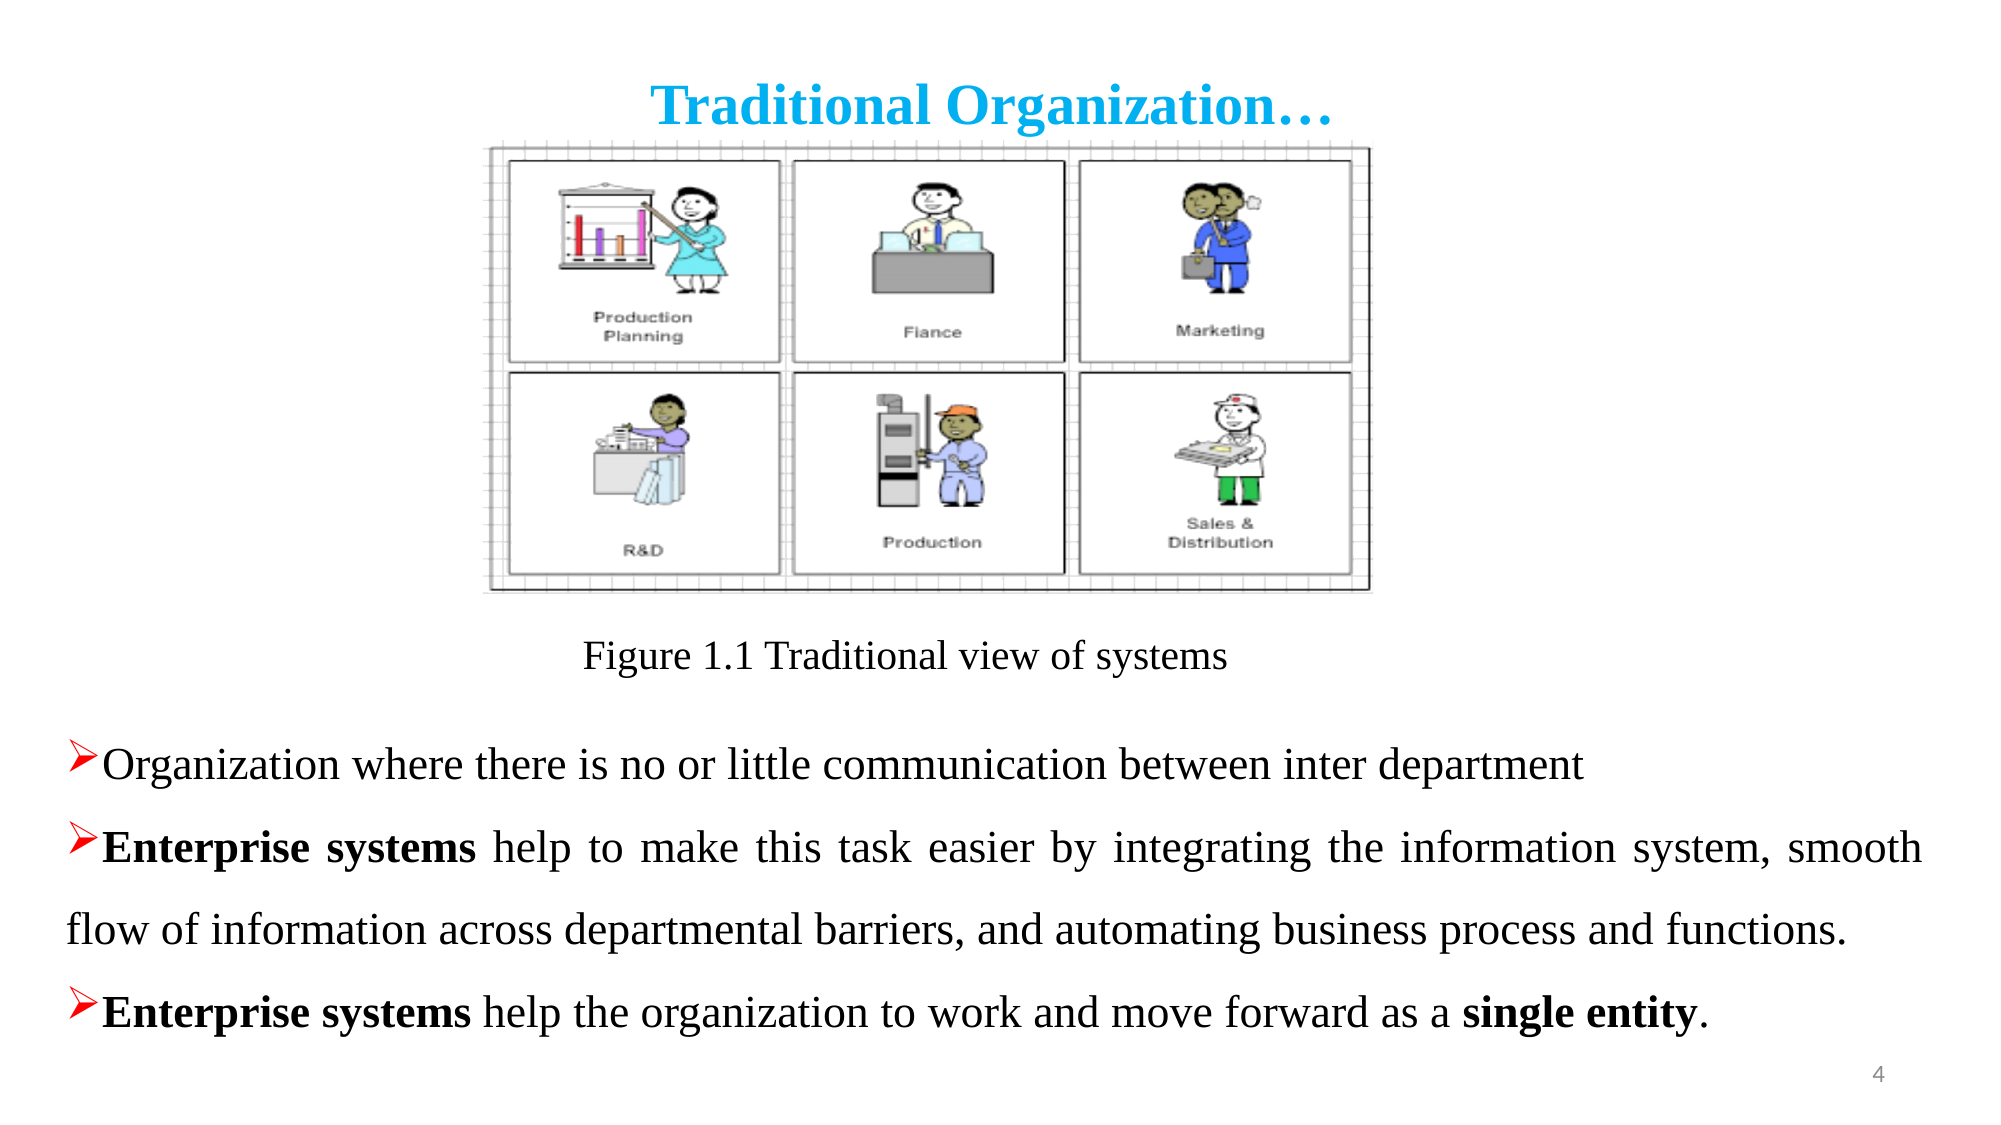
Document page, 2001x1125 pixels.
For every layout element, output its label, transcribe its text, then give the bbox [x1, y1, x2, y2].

slide_number 4 [1433, 1042, 1900, 1103]
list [482, 140, 1374, 594]
title Traditional Organization… [99, 45, 1900, 157]
text_box Figure 1.1 Traditional view of systems [567, 620, 1364, 686]
text_box Organization where there is no or little communication between inter department Enterprise systems help to make this task easier by integrating the information system, smooth flow of information across departmental barriers, and automating business process and functions. Enterprise systems help the organization to work and move forward as a single entity. [50, 699, 1939, 1125]
